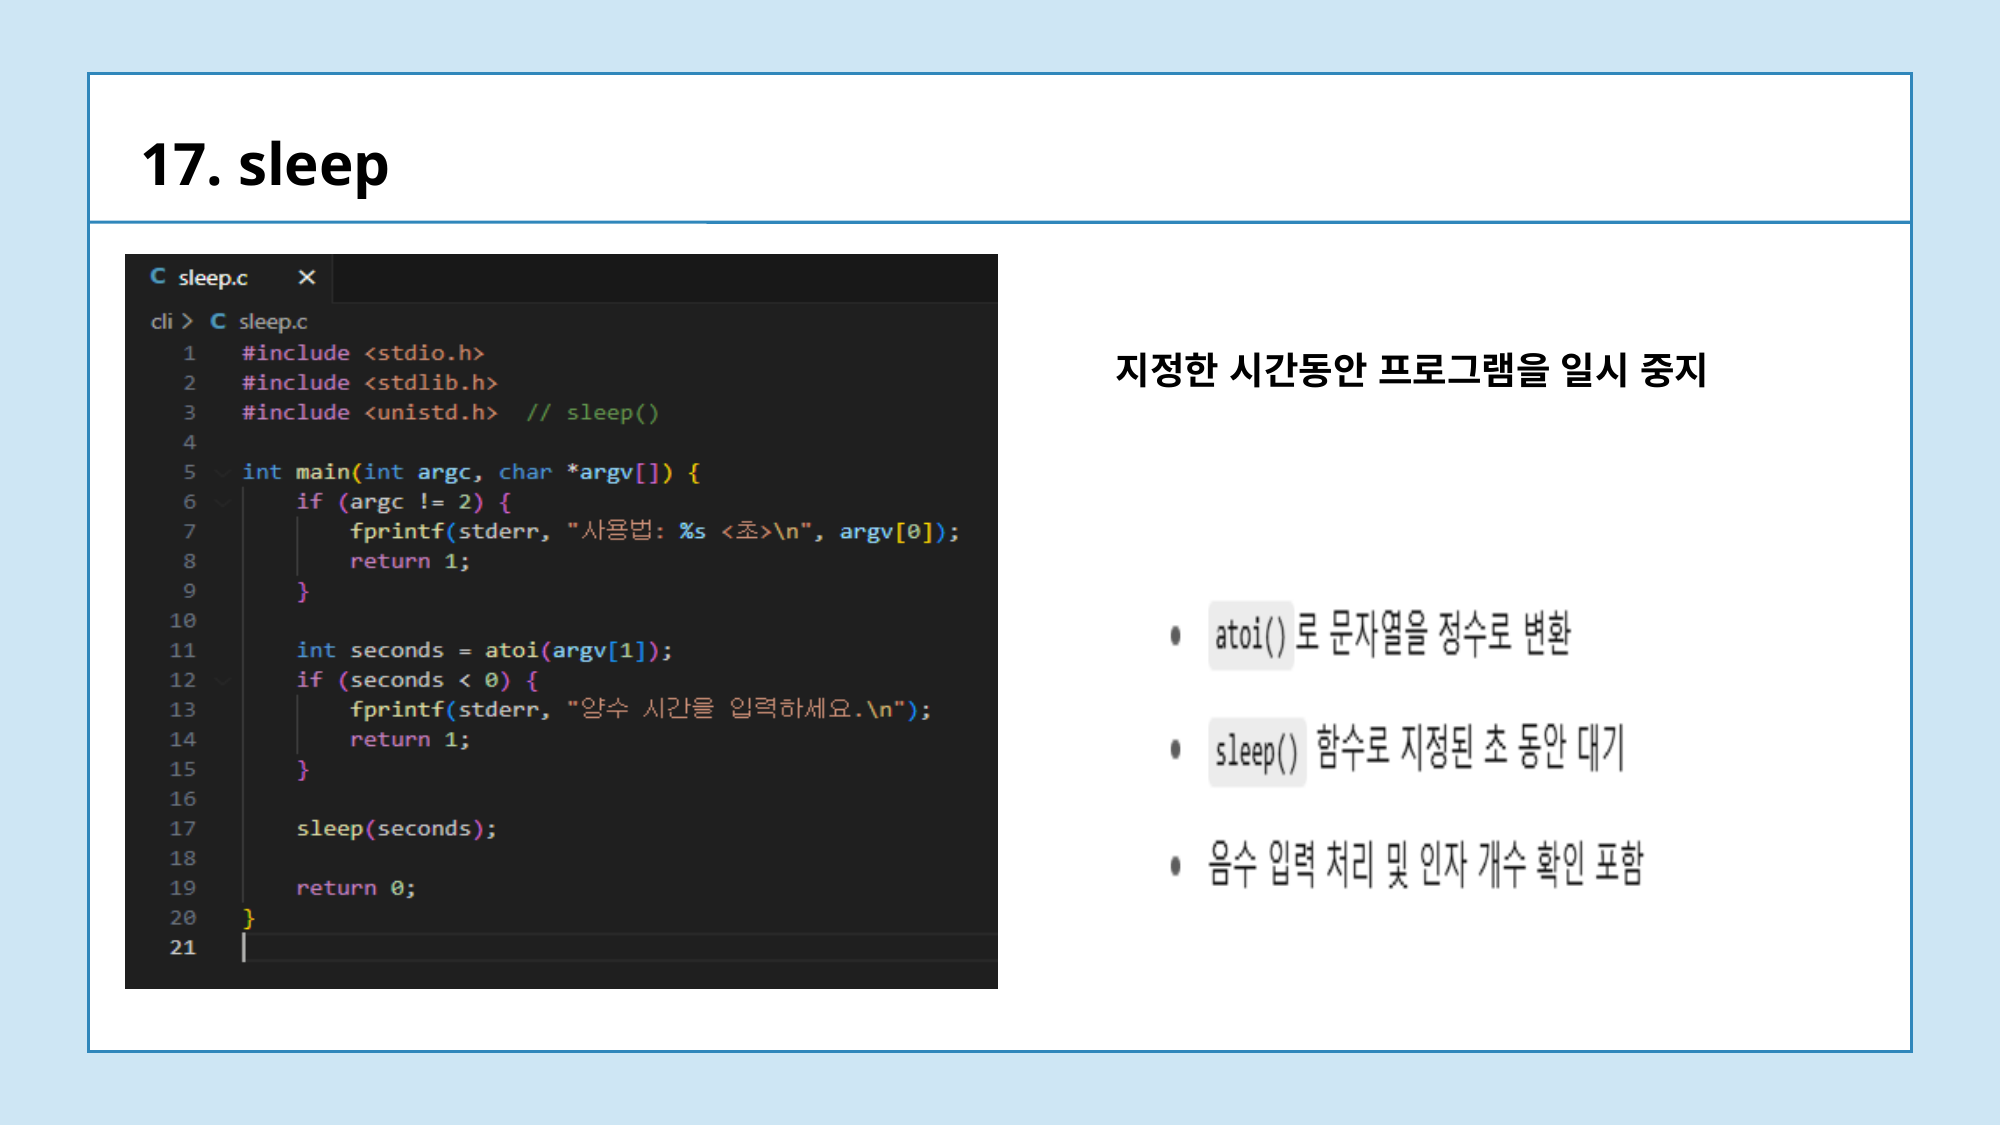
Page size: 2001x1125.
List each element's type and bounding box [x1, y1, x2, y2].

text_box [88, 73, 1912, 1052]
picture [124, 253, 998, 990]
picture [1142, 560, 1707, 928]
